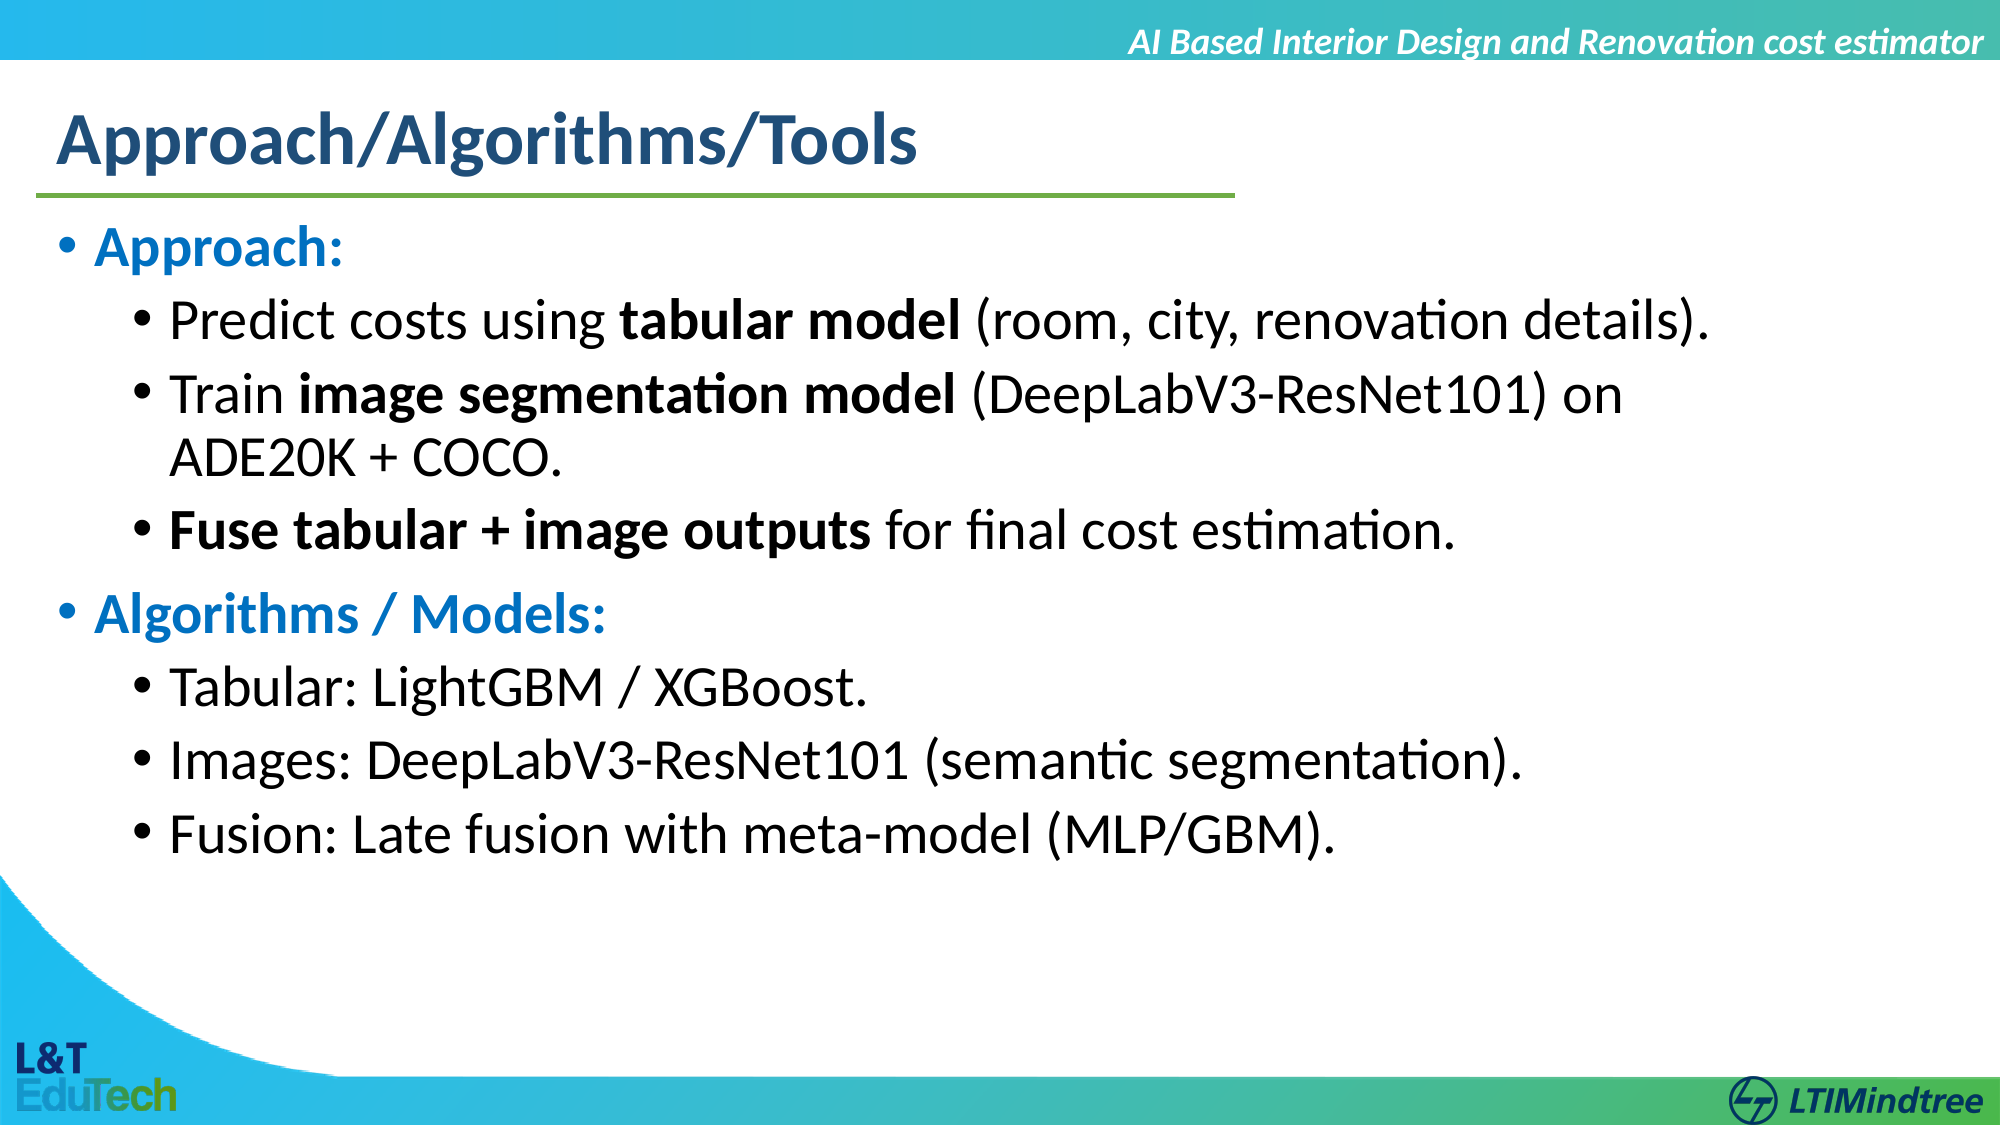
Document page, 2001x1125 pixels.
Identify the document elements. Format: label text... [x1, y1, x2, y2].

list Approach: Predict costs using tabular model (room, city, renovation details). Train image segmentation model (DeepLabV3-ResNet101) on ADE20K + COCO. Fuse tabular + image outputs for final cost estimation. Algorithms / Models: Tabular: LightGBM / XGBoost. Images: DeepLabV3-ResNet101 (semantic segmentation). Fusion: Late fusion with meta-model (MLP/GBM). [41, 208, 1785, 889]
picture [0, 875, 2000, 1125]
text_box AI Based Interior Design and Renovation cost estimator [999, 9, 2000, 114]
text_box Approach/Algorithms/Tools [41, 82, 1785, 188]
